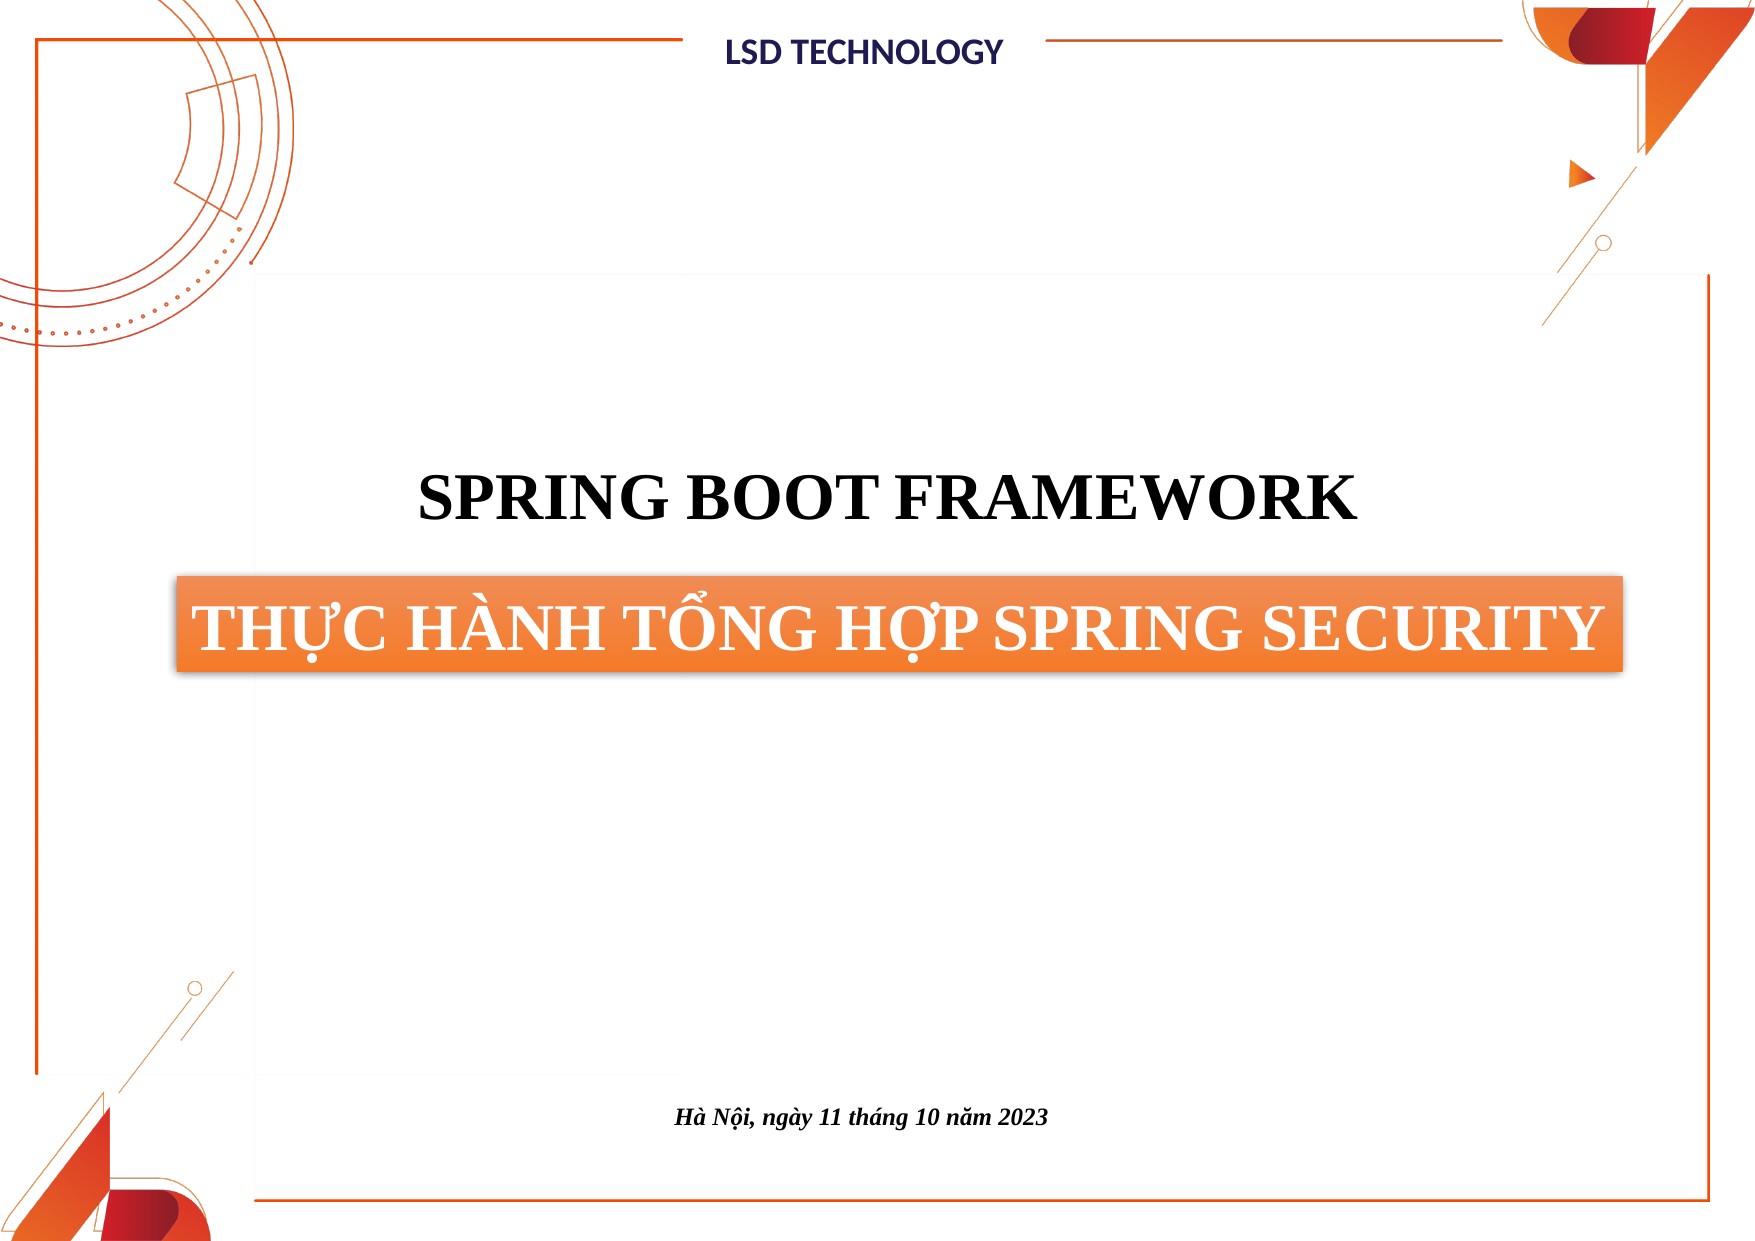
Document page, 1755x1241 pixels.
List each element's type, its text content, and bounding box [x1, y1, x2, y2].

text_box LSD TECHNOLOGY [682, 9, 1046, 72]
picture [0, 0, 1755, 1241]
